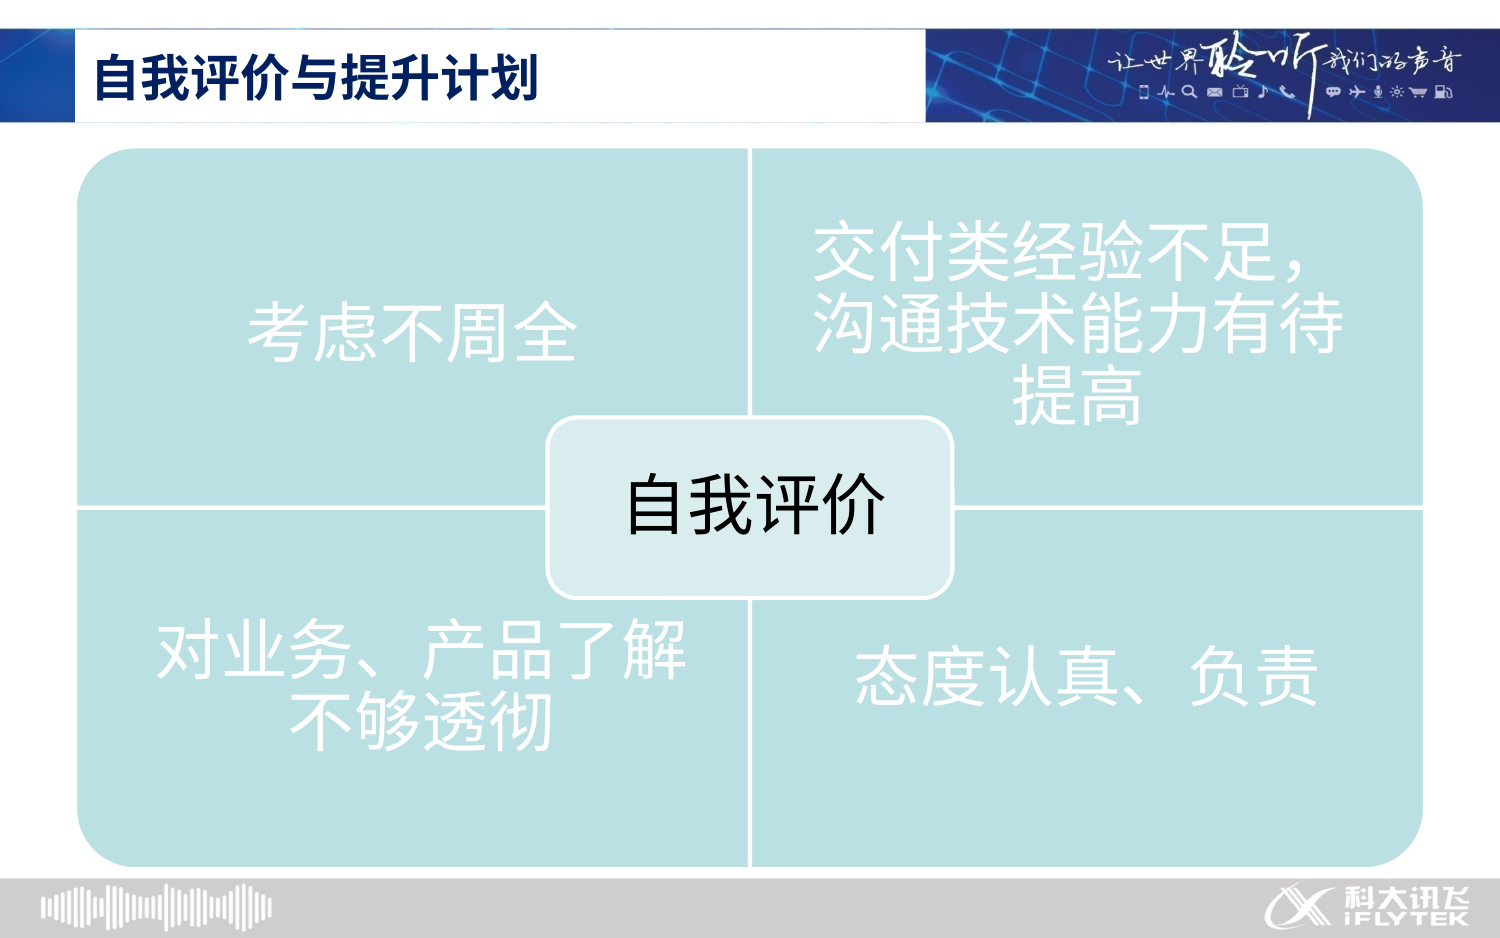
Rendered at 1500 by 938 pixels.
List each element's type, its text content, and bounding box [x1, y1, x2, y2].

picture [0, 0, 1500, 938]
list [74, 146, 1426, 870]
title 自我评价与提升计划 [74, 29, 927, 123]
